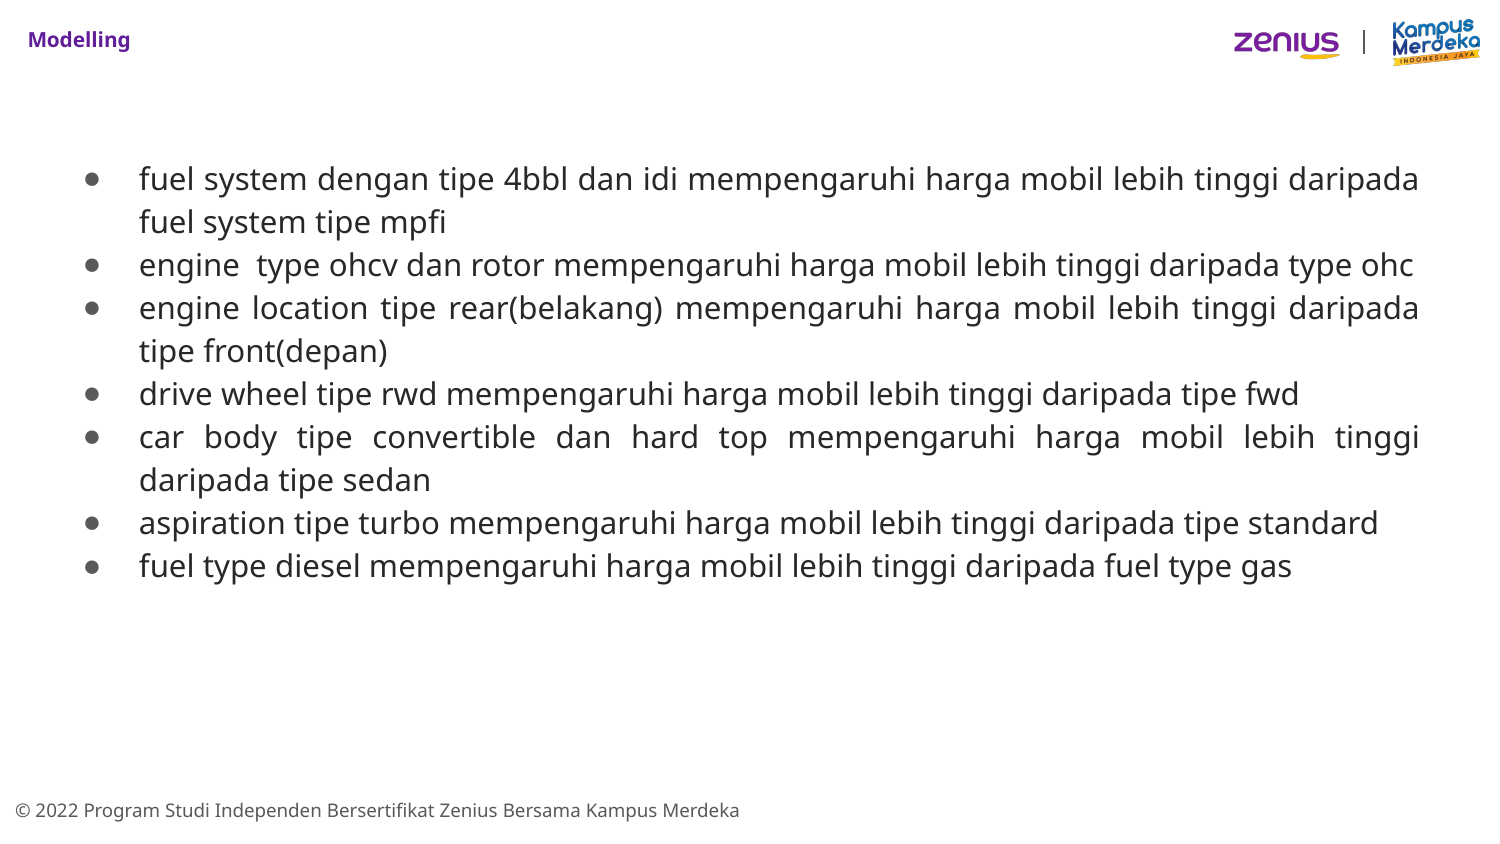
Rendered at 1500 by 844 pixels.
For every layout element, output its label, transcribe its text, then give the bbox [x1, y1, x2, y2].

text_box fuel system dengan tipe 4bbl dan idi mempengaruhi harga mobil lebih tinggi daripada fuel system tipe mpfi engine type ohcv dan rotor mempengaruhi harga mobil lebih tinggi daripada type ohc engine location tipe rear(belakang) mempengaruhi harga mobil lebih tinggi daripada tipe front(depan) drive wheel tipe rwd mempengaruhi harga mobil lebih tinggi daripada tipe fwd car body tipe convertible dan hard top mempengaruhi harga mobil lebih tinggi daripada tipe sedan aspiration tipe turbo mempengaruhi harga mobil lebih tinggi daripada tipe standard fuel type diesel mempengaruhi harga mobil lebih tinggi daripada fuel type gas [48, 138, 1437, 760]
text_box Modelling [12, 14, 1011, 65]
text_box © 2022 Program Studi Independen Bersertifikat Zenius Bersama Kampus Merdeka [0, 787, 1468, 833]
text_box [1230, 15, 1480, 69]
